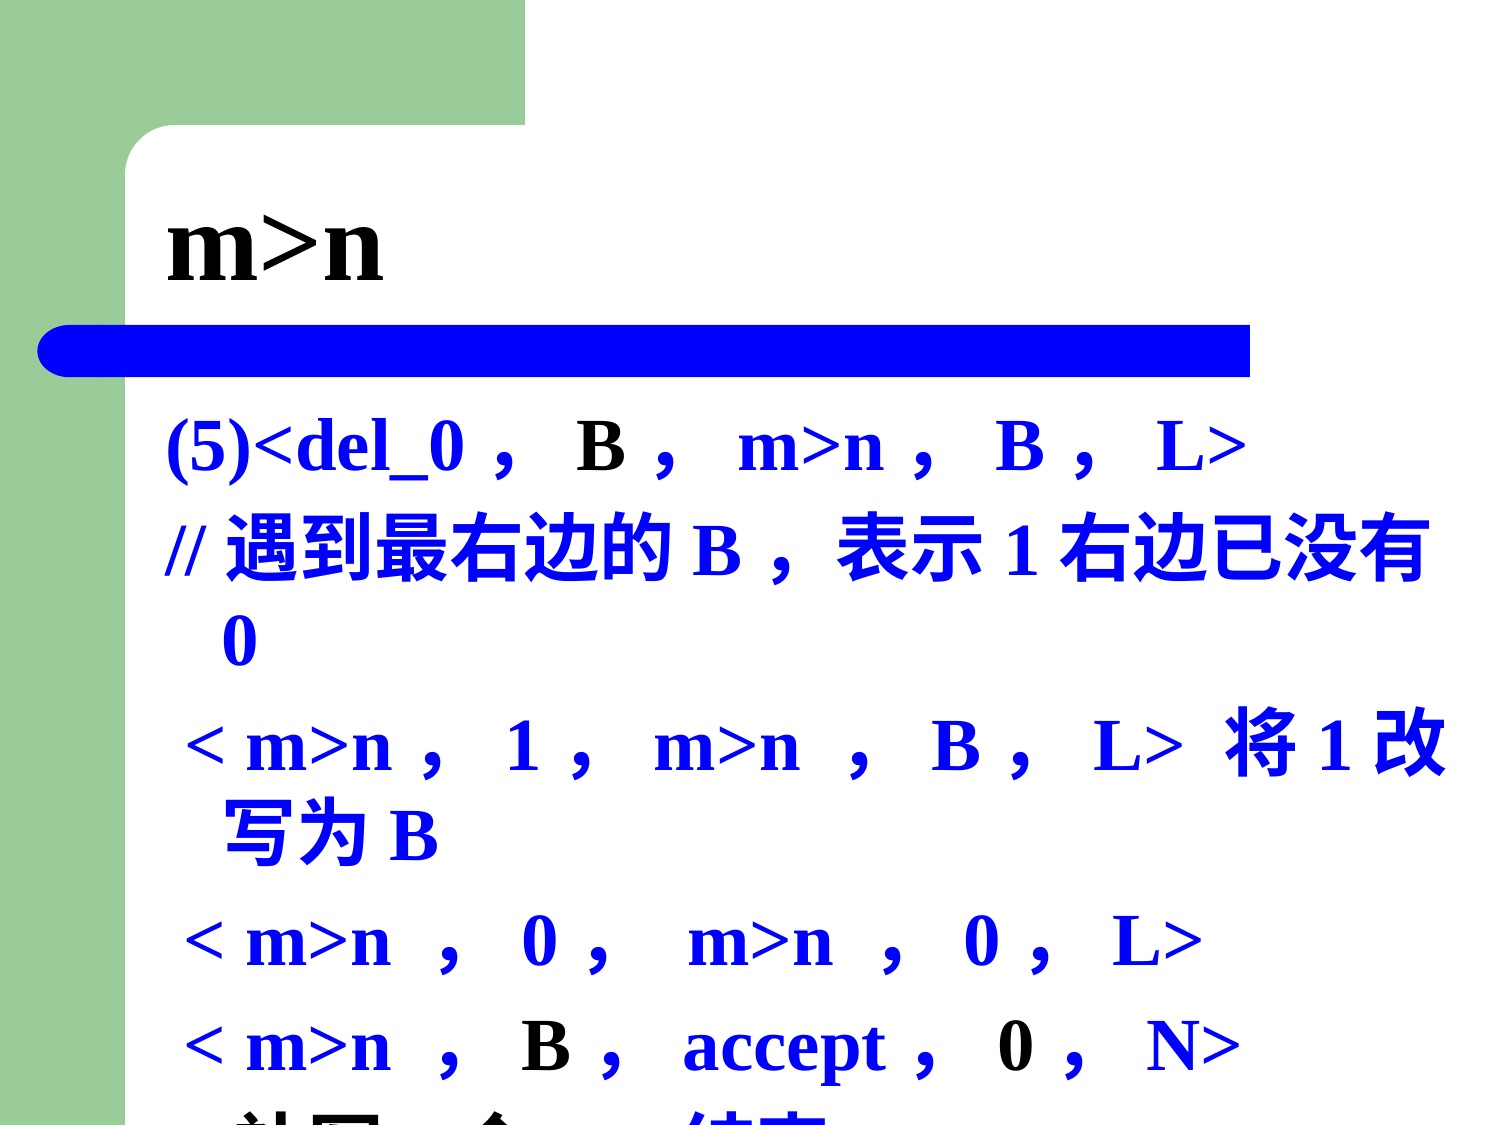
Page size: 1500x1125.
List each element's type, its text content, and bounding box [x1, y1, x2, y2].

title m>n [149, 124, 1463, 313]
list (5)<del_0，B，m>n，B，L> //遇到最右边的B，表示1右边已没有0 < m>n，1，m>n ，B，L> 将1改写为B < m>n ，0， m>n ，0，L> < m>n ，B，accept，0，N> 补写1个0，结束 [149, 387, 1463, 1001]
